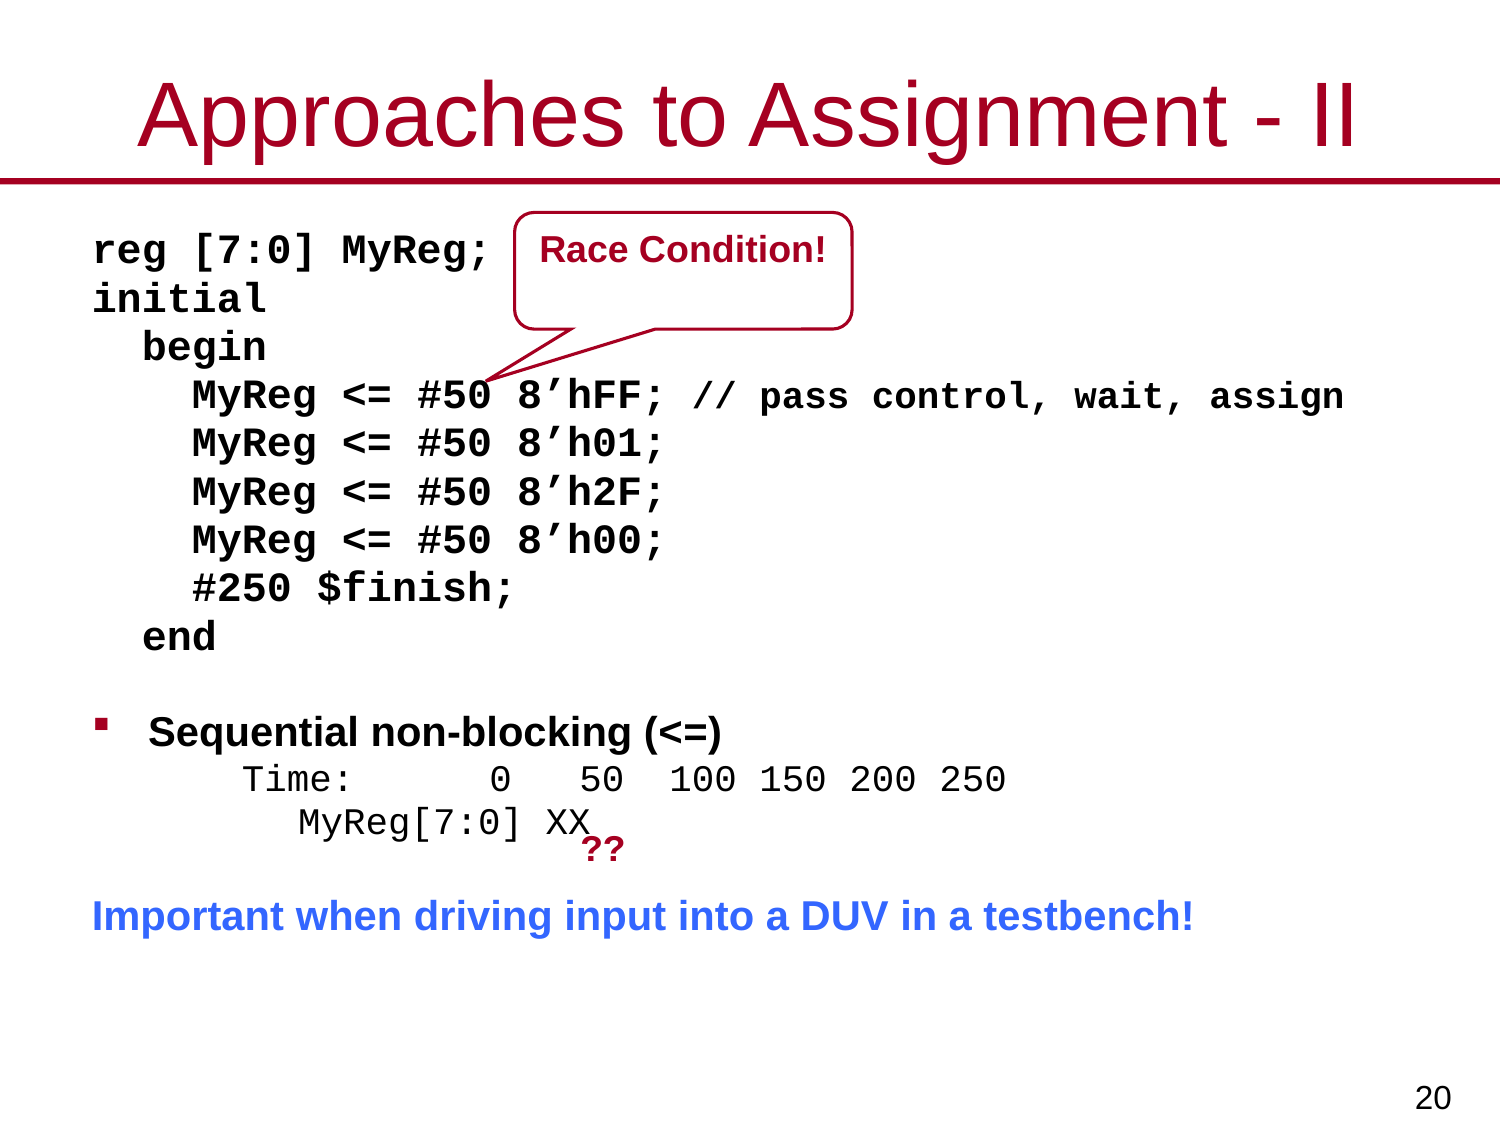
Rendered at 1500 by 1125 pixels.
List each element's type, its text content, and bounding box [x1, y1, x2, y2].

title Approaches to Assignment - II [0, 44, 1500, 175]
text_box ?? [558, 816, 648, 877]
list reg [7:0] MyReg; initial begin MyReg <= #50 8’hFF; // pass control, wait, assign MyReg <= #50 8’h01; MyReg <= #50 8’h2F; MyReg <= #50 8’h00; #250 $finish; end Sequential non-blocking (<=) Time: 0 50 100 150 200 250 MyReg[7:0] XX Important when driving input into a DUV in a testbench! [76, 223, 1428, 1026]
text_box Race Condition! [485, 212, 853, 382]
